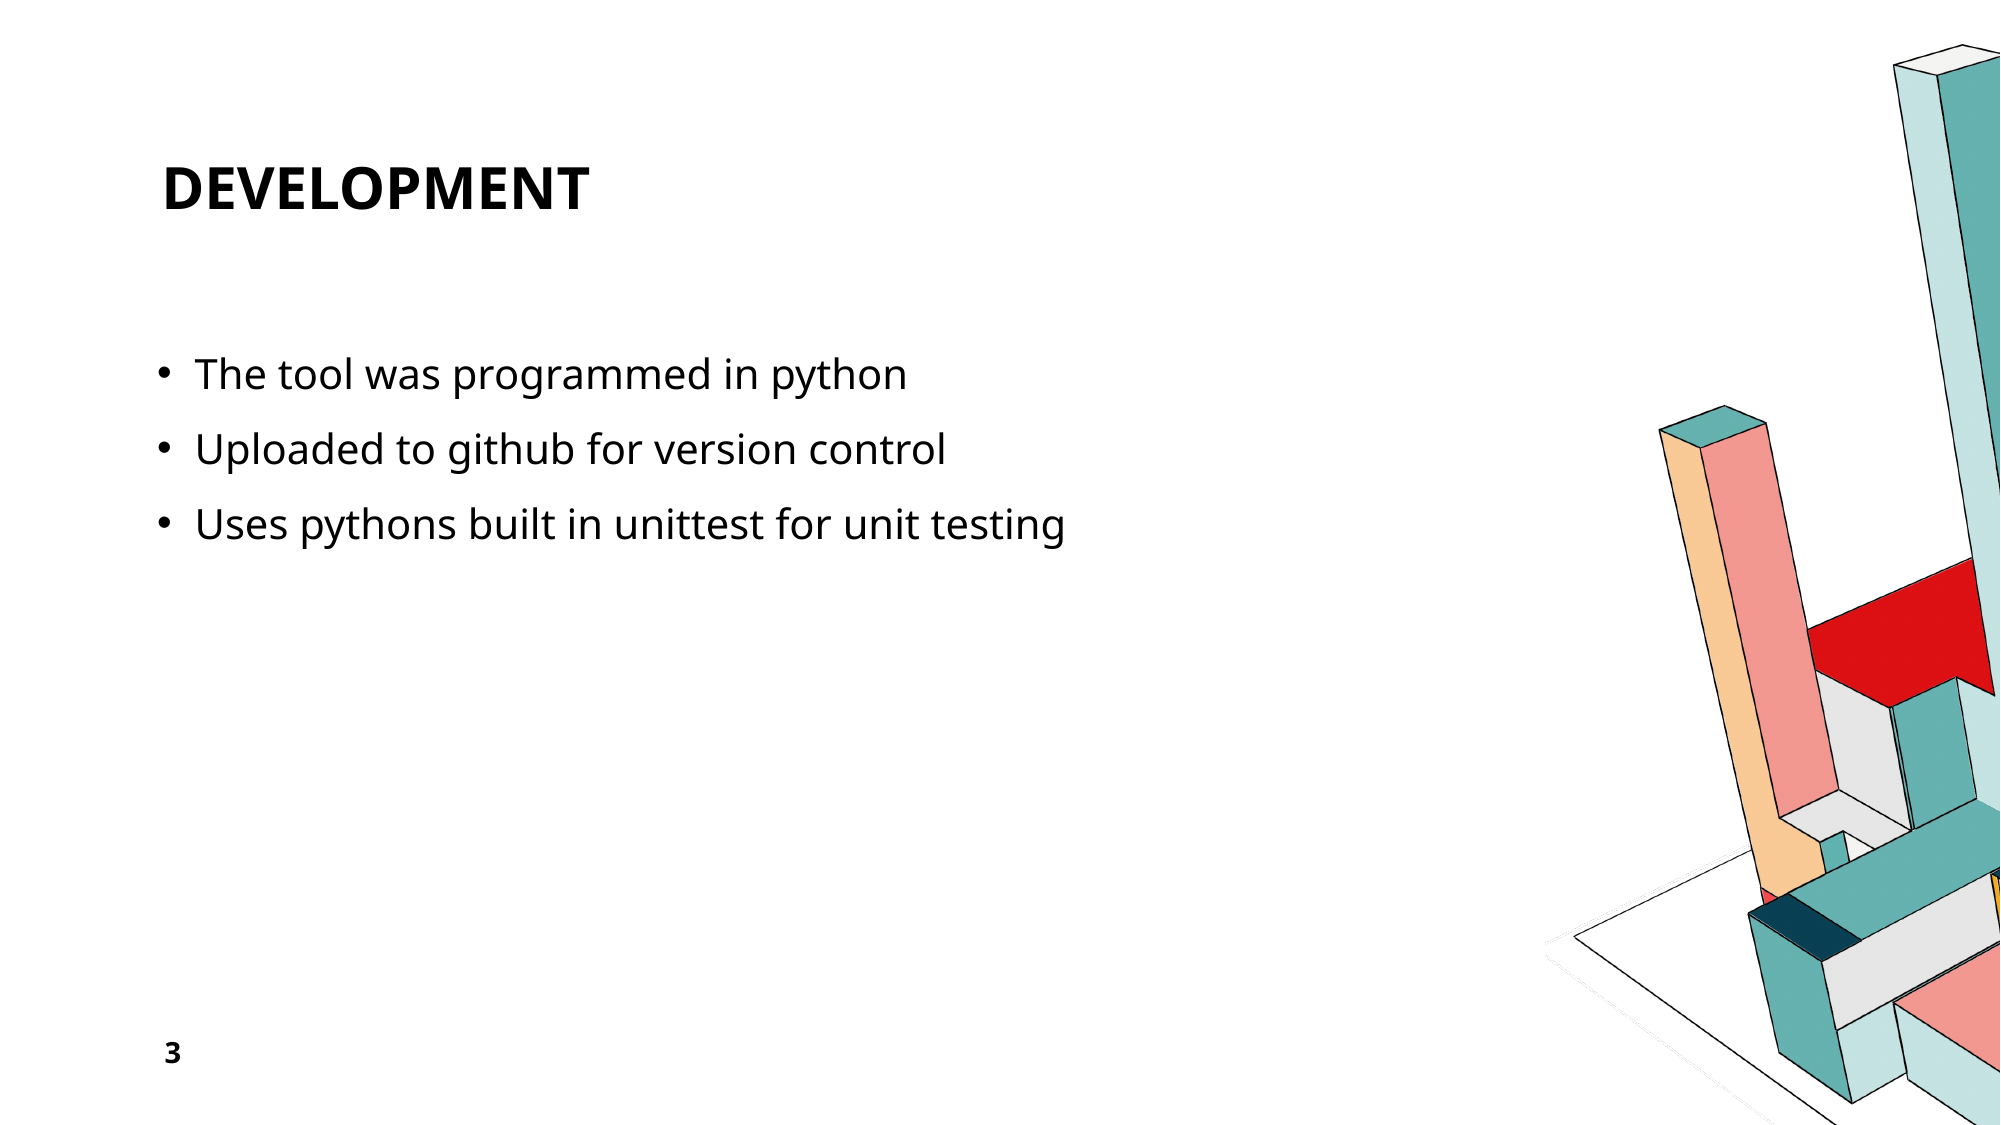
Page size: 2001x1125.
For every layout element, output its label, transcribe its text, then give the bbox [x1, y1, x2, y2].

title Development [146, 11, 1508, 230]
slide_number 3 [149, 1024, 588, 1085]
picture [1544, 43, 2000, 1125]
list The tool was programmed in python Uploaded to github for version control Uses pythons built in unittest for unit testing [142, 339, 1508, 913]
